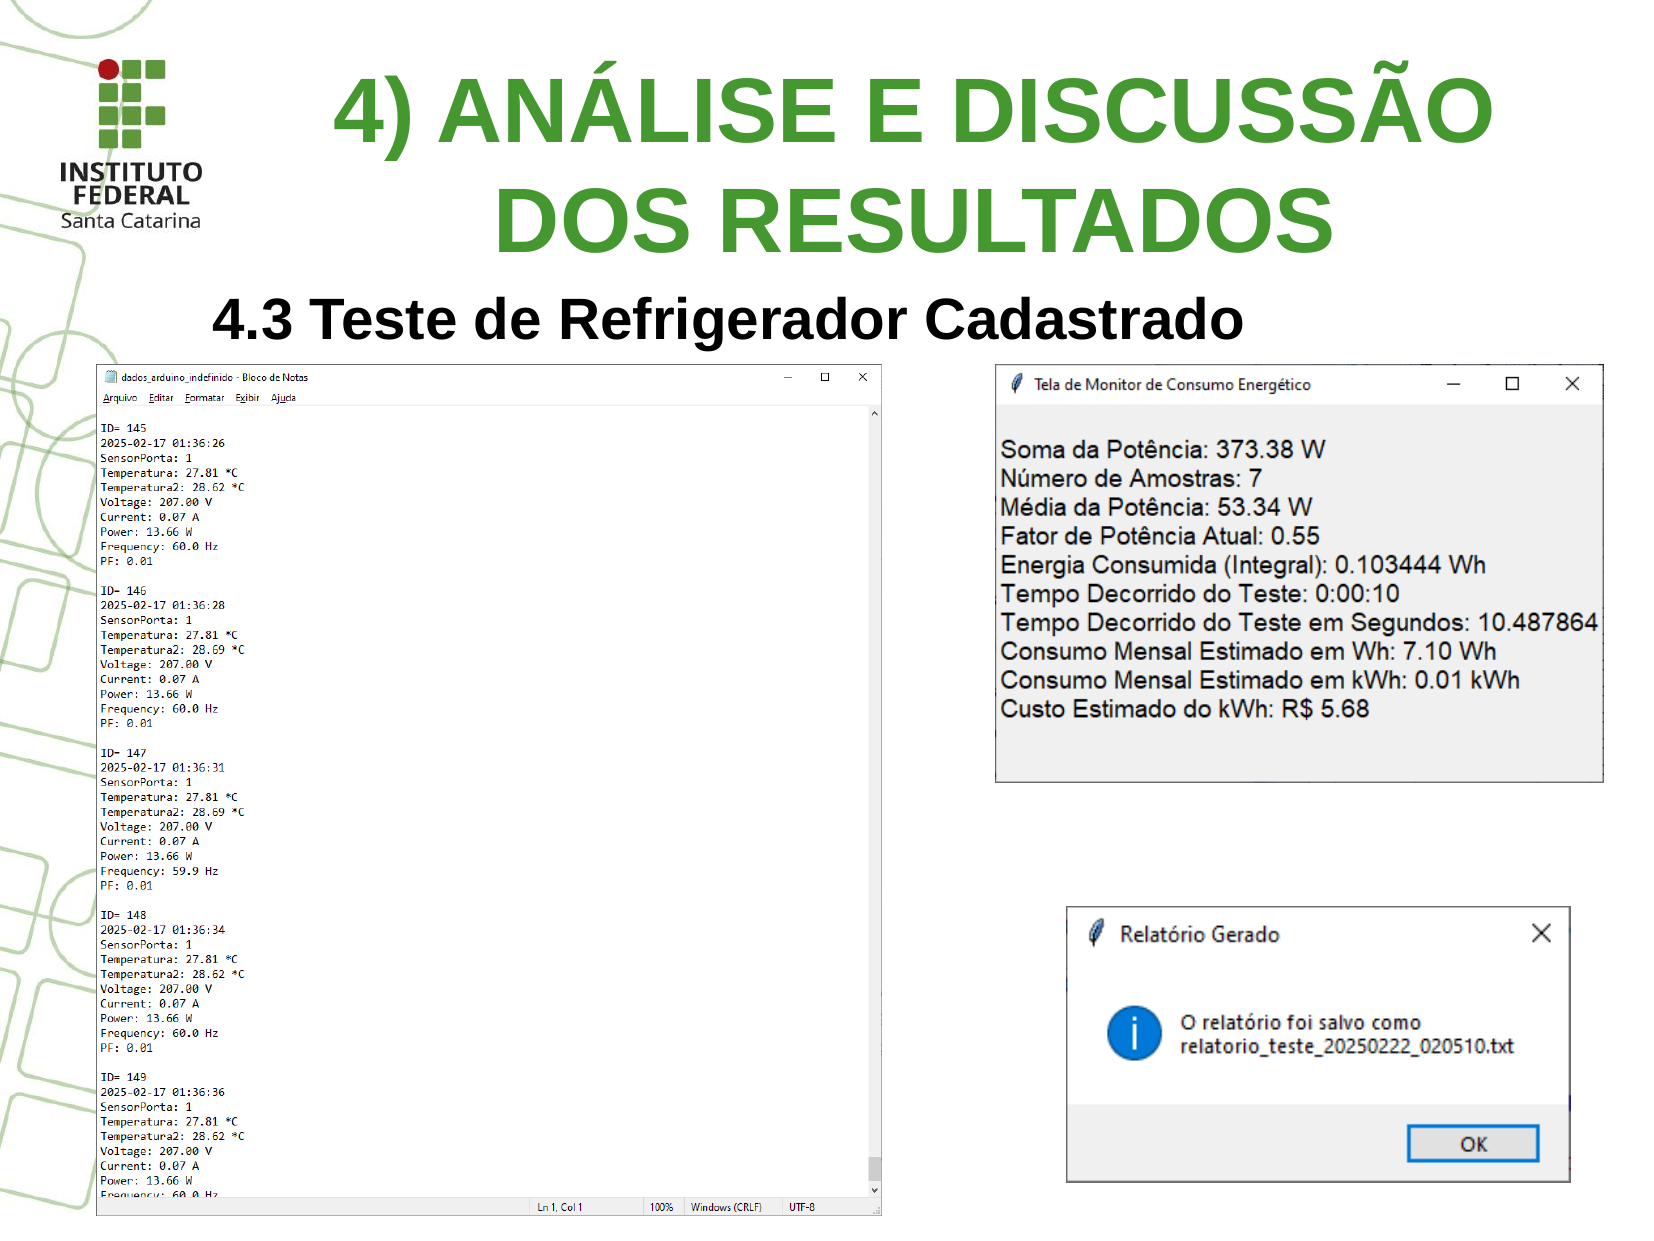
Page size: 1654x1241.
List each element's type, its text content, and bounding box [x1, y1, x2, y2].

title 4) ANÁLISE E DISCUSSÃO DOS RESULTADOS [259, 50, 1571, 271]
picture [0, 0, 1654, 1241]
list 4.3 Teste de Refrigerador Cadastrado [212, 186, 1460, 1183]
